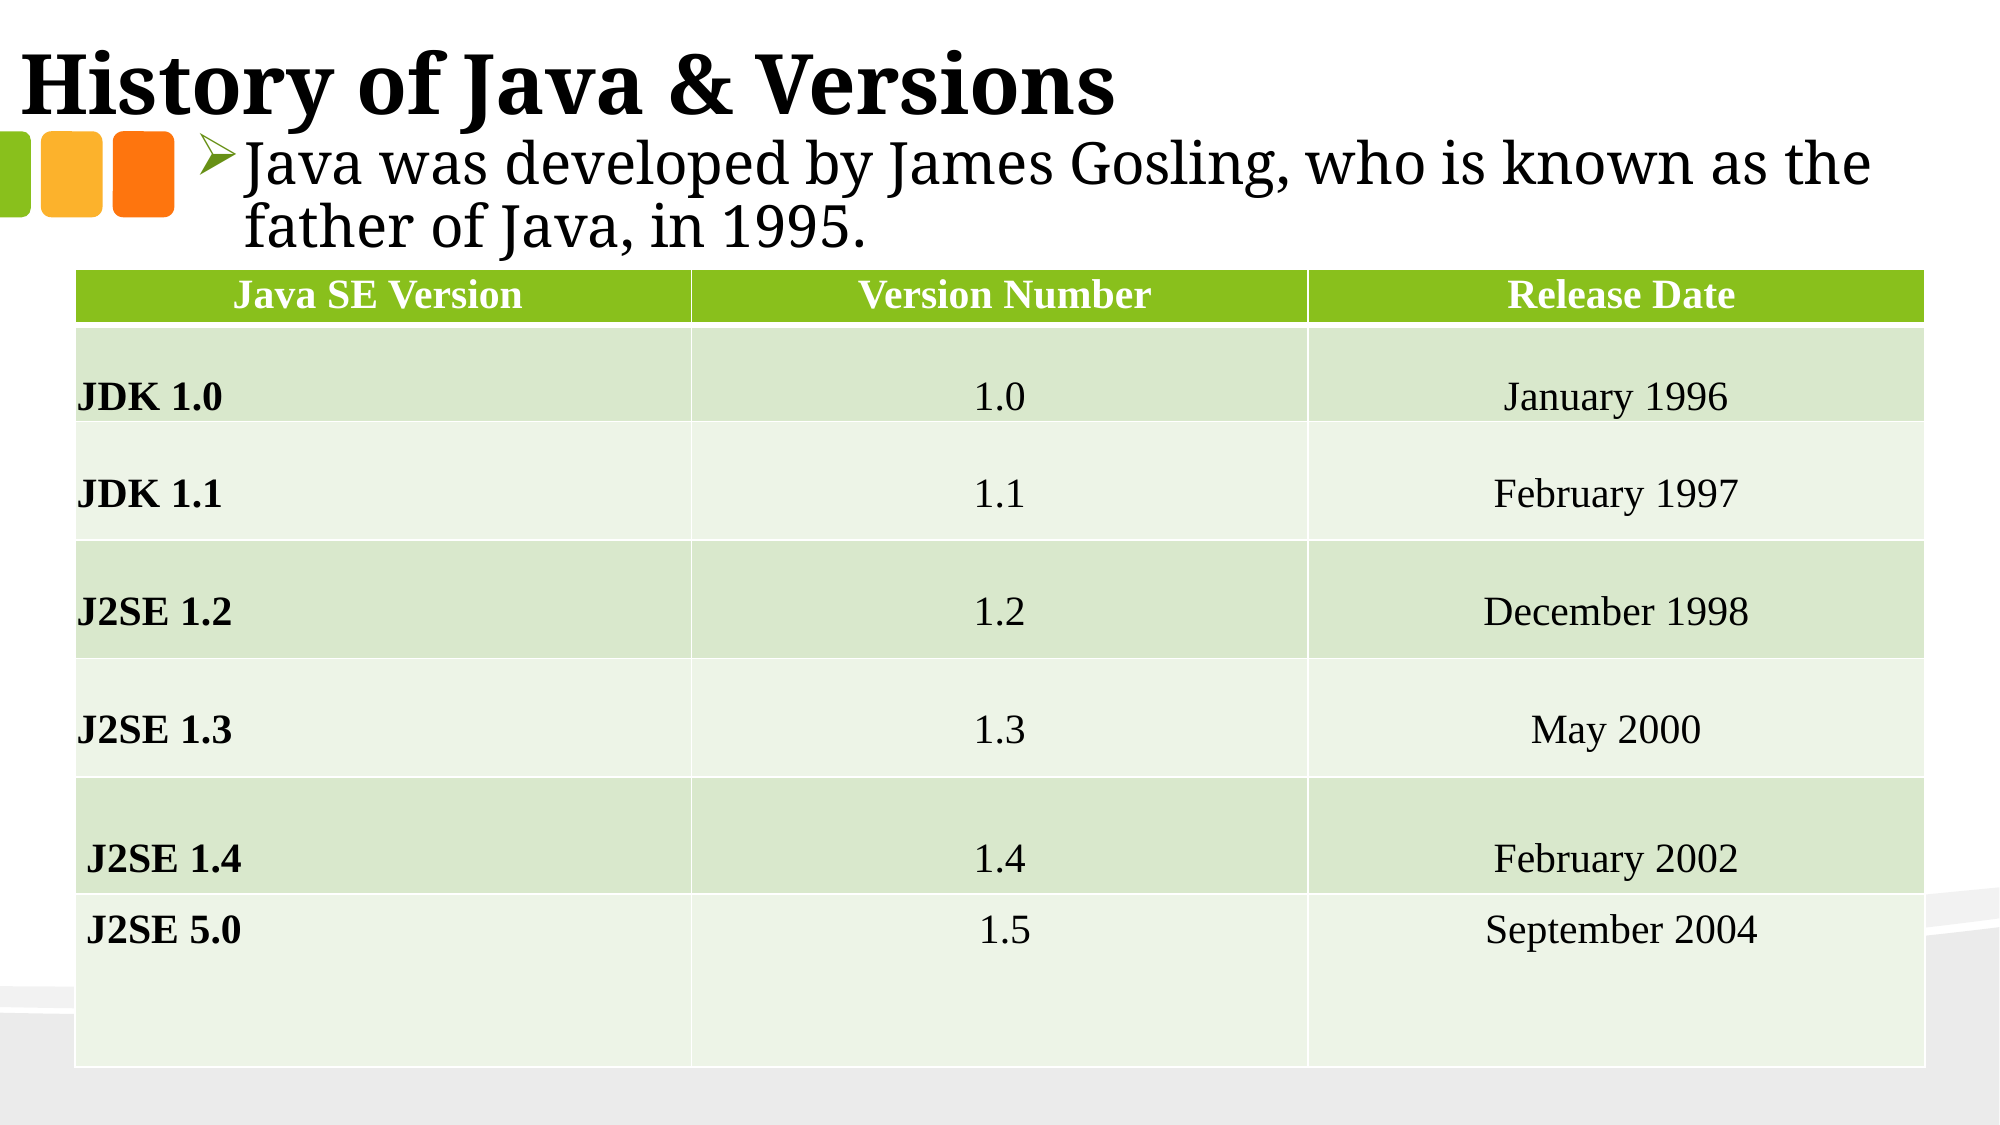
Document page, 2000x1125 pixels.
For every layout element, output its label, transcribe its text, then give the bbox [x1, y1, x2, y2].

table_cell 1.3 [692, 659, 1307, 776]
table_cell J2SE 1.3 [76, 659, 691, 776]
table_cell December 1998 [1309, 541, 1924, 658]
table_cell February 2002 [1309, 778, 1924, 893]
table_cell 1.4 [692, 778, 1307, 893]
table_header Release Date [1309, 270, 1924, 322]
table_cell 1.1 [692, 422, 1307, 539]
list Java was developed by James Gosling, who is known as the father of Java, in 1995. [174, 124, 1950, 280]
text_box History of Java & Versions [0, 1, 1540, 141]
table_cell February 1997 [1309, 422, 1924, 539]
table_cell May 2000 [1309, 659, 1924, 776]
table_cell January 1996 [1309, 328, 1924, 421]
table_cell 1.5 [692, 895, 1307, 1066]
table_header Version Number [692, 270, 1307, 322]
table_cell JDK 1.0 [76, 328, 691, 421]
table_cell 1.0 [692, 328, 1307, 421]
table_cell JDK 1.1 [76, 422, 691, 539]
table_cell J2SE 1.2 [76, 541, 691, 658]
table_cell September 2004 [1309, 895, 1924, 1066]
table_cell J2SE 5.0 [76, 895, 691, 1066]
table_cell J2SE 1.4 [76, 778, 691, 893]
table_header Java SE Version [76, 270, 691, 322]
table_cell 1.2 [692, 541, 1307, 658]
